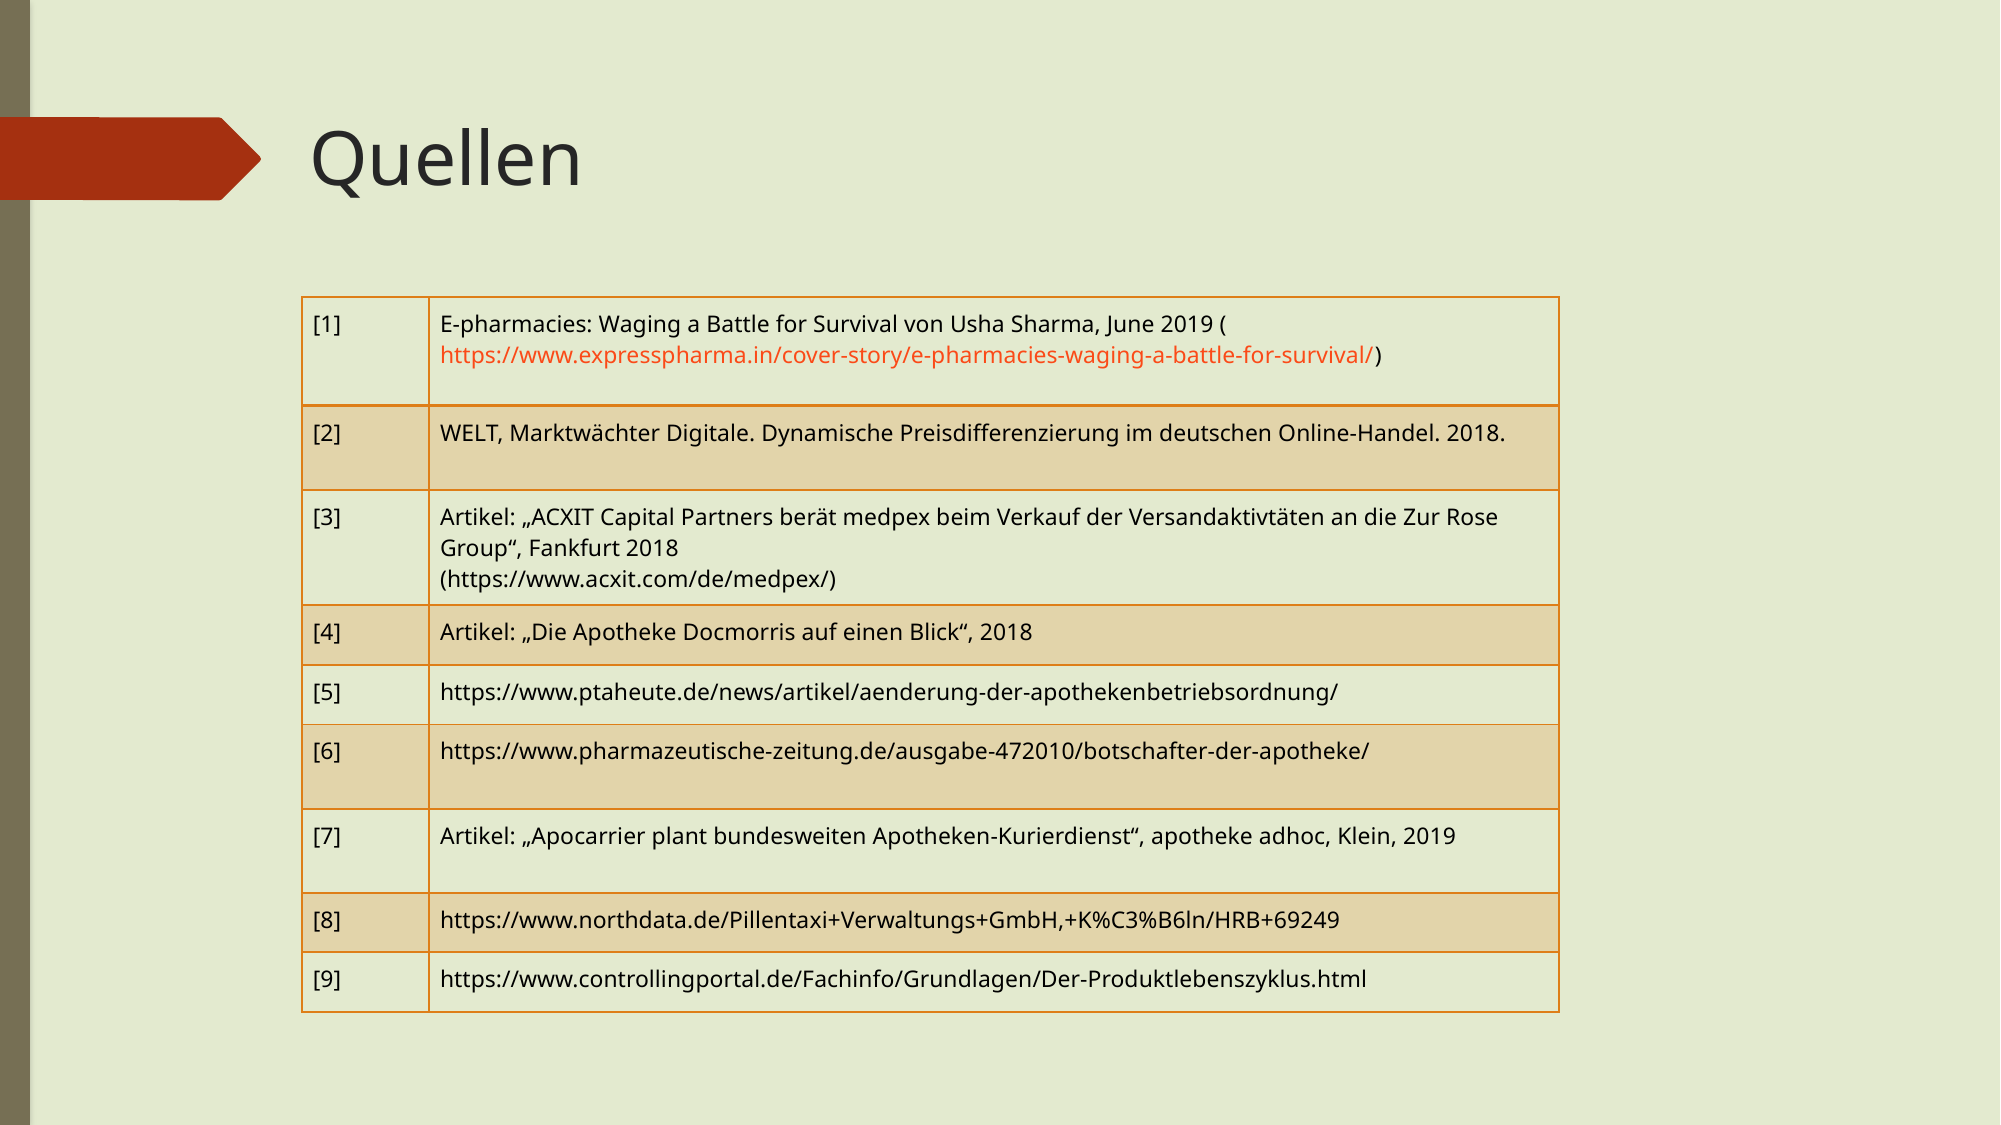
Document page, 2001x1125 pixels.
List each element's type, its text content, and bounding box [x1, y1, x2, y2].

table_cell https://www.pharmazeutische-zeitung.de/ausgabe-472010/botschafter-der-apotheke/ [430, 725, 1558, 808]
table_cell https://www.northdata.de/Pillentaxi+Verwaltungs+GmbH,+K%C3%B6ln/HRB+69249 [430, 894, 1558, 951]
table_cell https://www.ptaheute.de/news/artikel/aenderung-der-apothekenbetriebsordnung/ [430, 666, 1558, 724]
table_cell [4] [303, 606, 428, 664]
table_cell [9] [303, 953, 428, 1011]
table_cell https://www.controllingportal.de/Fachinfo/Grundlagen/Der-Produktlebenszyklus.html [430, 953, 1558, 1011]
table_cell [5] [303, 666, 428, 724]
text_box [31, 0, 2000, 1125]
table_cell Artikel: „Die Apotheke Docmorris auf einen Blick“, 2018 [430, 606, 1558, 664]
table_header E-pharmacies: Waging a Battle for Survival von Usha Sharma, June 2019 (https://www.expresspharma.in/cover-story/e-pharmacies-waging-a-battle-for-survival/) [430, 298, 1558, 404]
table_header [1] [303, 298, 428, 404]
table_cell [7] [303, 810, 428, 892]
table_cell [2] [303, 407, 428, 489]
table_cell Artikel: „Apocarrier plant bundesweiten Apotheken-Kurierdienst“, apotheke adhoc, Klein, 2019 [430, 810, 1558, 892]
text_box [0, 117, 262, 201]
table_cell [6] [303, 725, 428, 808]
title Quellen [294, 102, 1888, 313]
table_cell WELT, Marktwächter Digitale. Dynamische Preisdifferenzierung im deutschen Online-Handel. 2018. [430, 407, 1558, 489]
text_box [0, 200, 31, 1125]
table_cell [8] [303, 894, 428, 951]
text_box [0, 0, 31, 117]
table_cell Artikel: „ACXIT Capital Partners berät medpex beim Verkauf der Versandaktivtäten an die Zur Rose Group“, Fankfurt 2018 (https://www.acxit.com/de/medpex/) [430, 491, 1558, 604]
table_cell [3] [303, 491, 428, 604]
